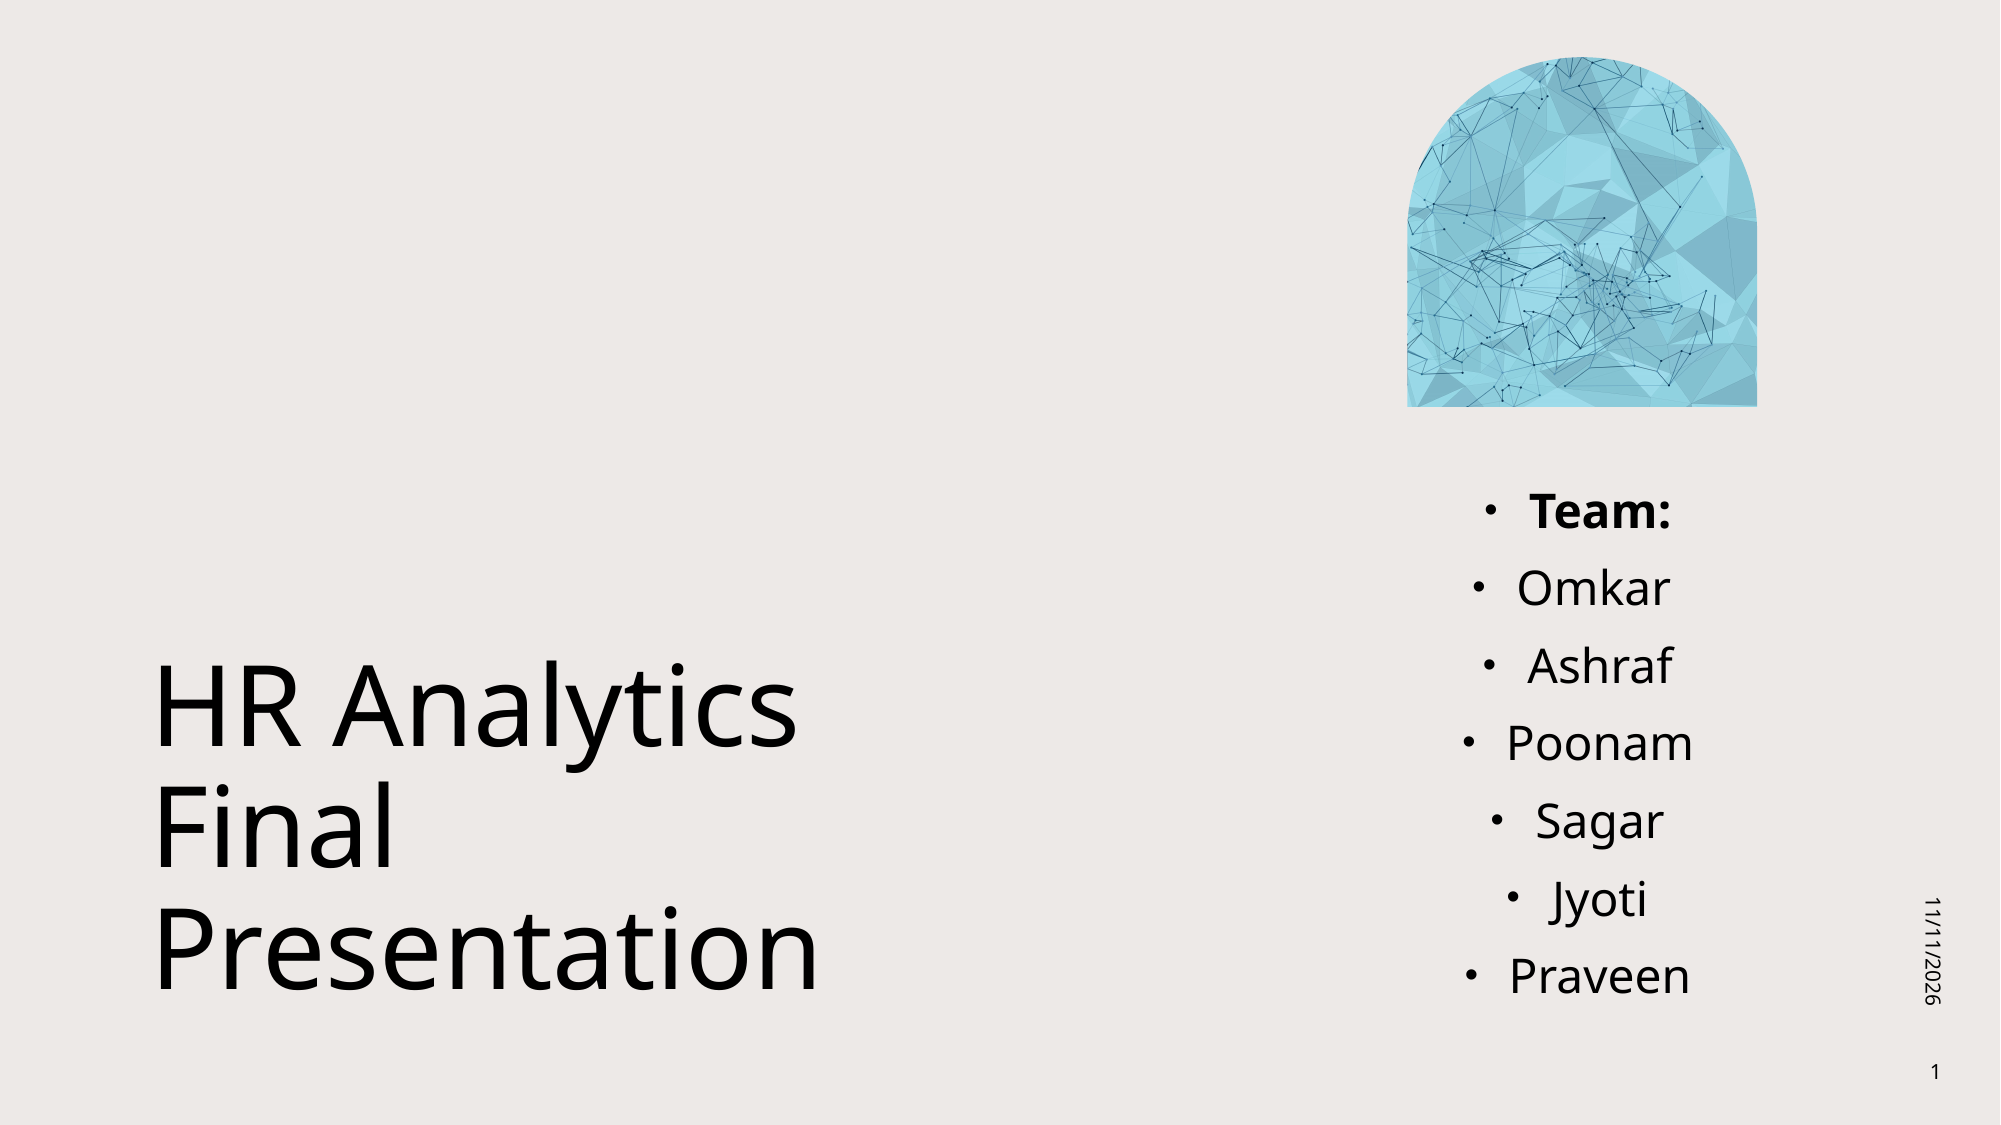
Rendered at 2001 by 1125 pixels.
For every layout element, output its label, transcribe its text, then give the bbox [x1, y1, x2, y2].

title HR Analytics Final Presentation [134, 253, 1060, 1022]
list Team: Omkar Ashraf Poonam Sagar Jyoti Praveen [1302, 472, 1863, 1013]
picture [1407, 57, 1758, 407]
slide_number 1 [1888, 1042, 1983, 1103]
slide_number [1902, 576, 1963, 1021]
